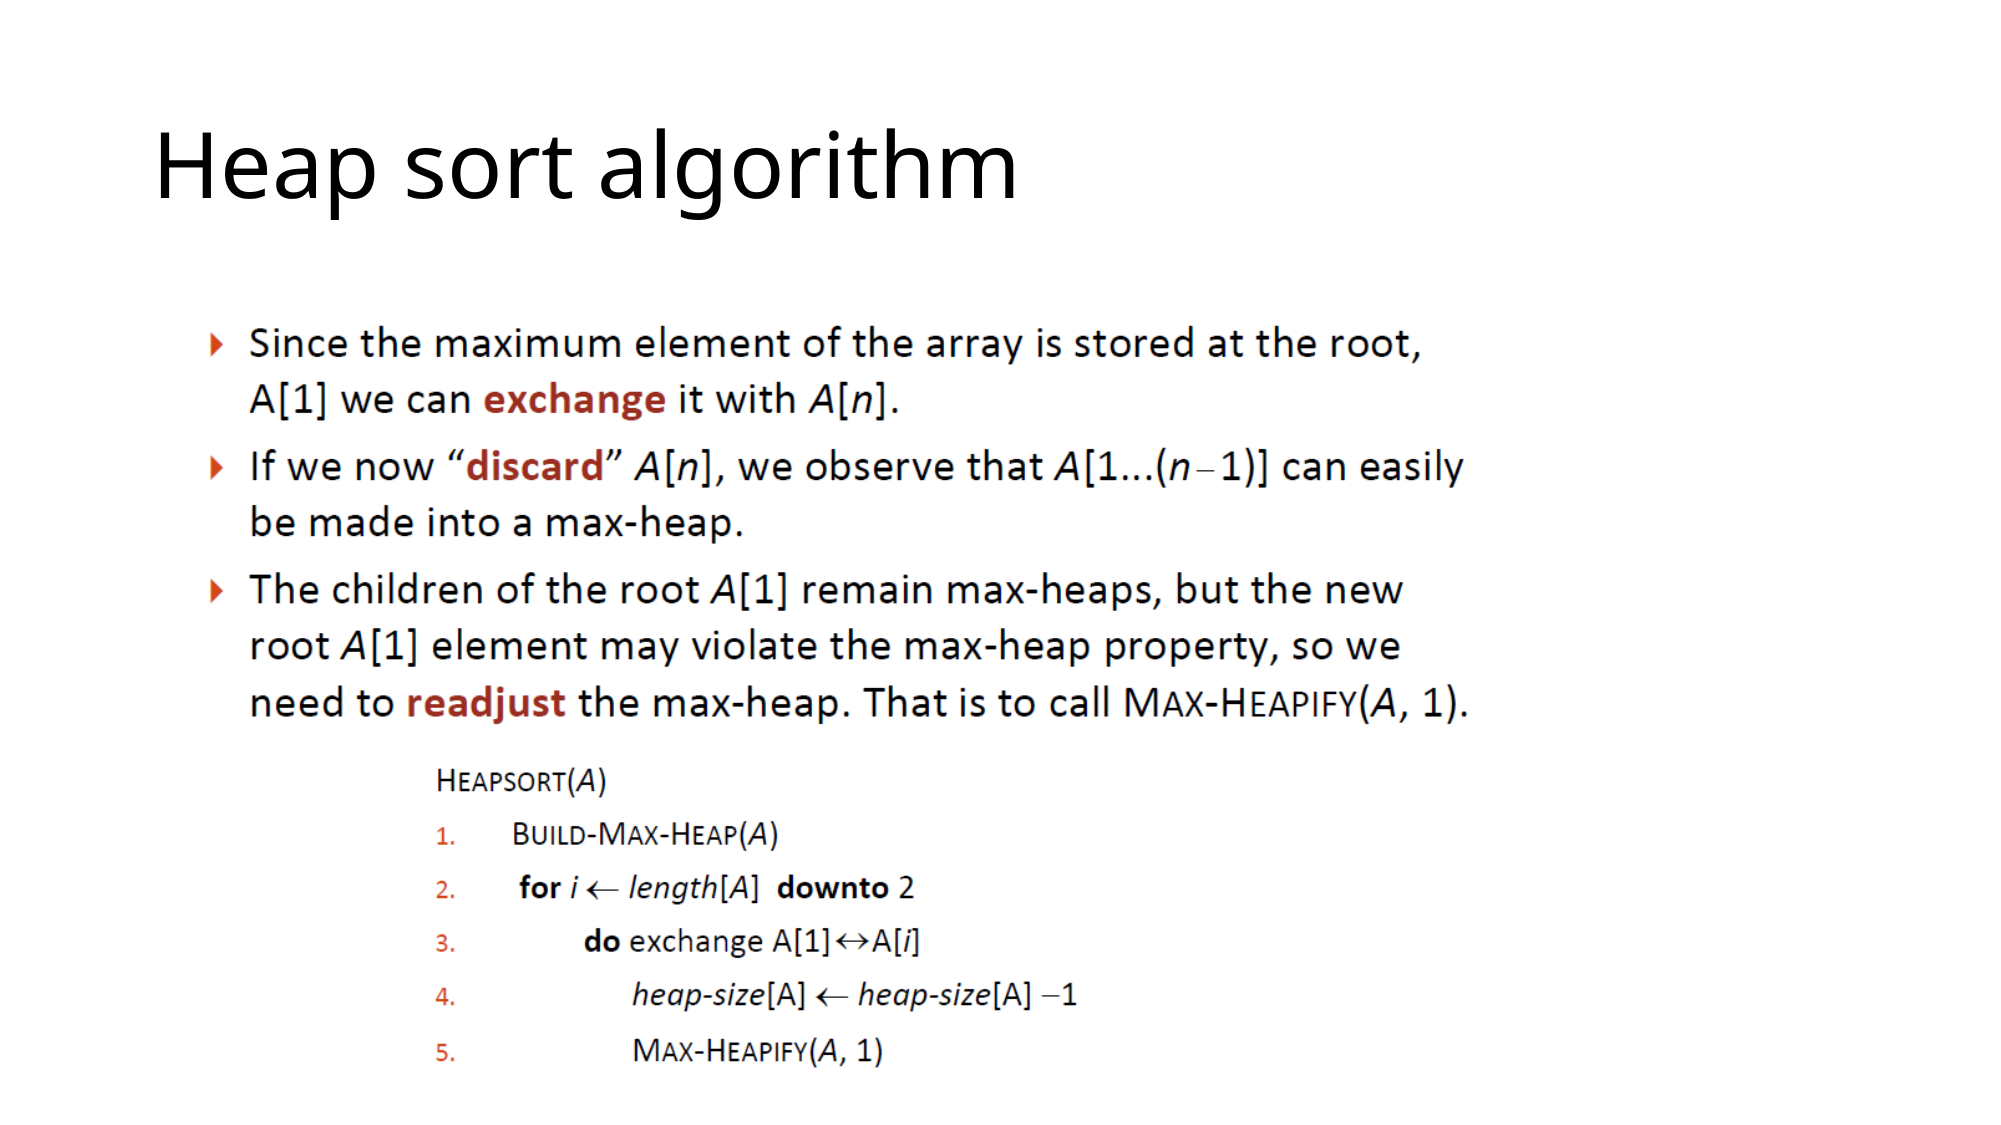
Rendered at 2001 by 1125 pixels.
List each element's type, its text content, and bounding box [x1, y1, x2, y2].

picture [188, 316, 1486, 1079]
title Heap sort algorithm [137, 59, 1863, 278]
